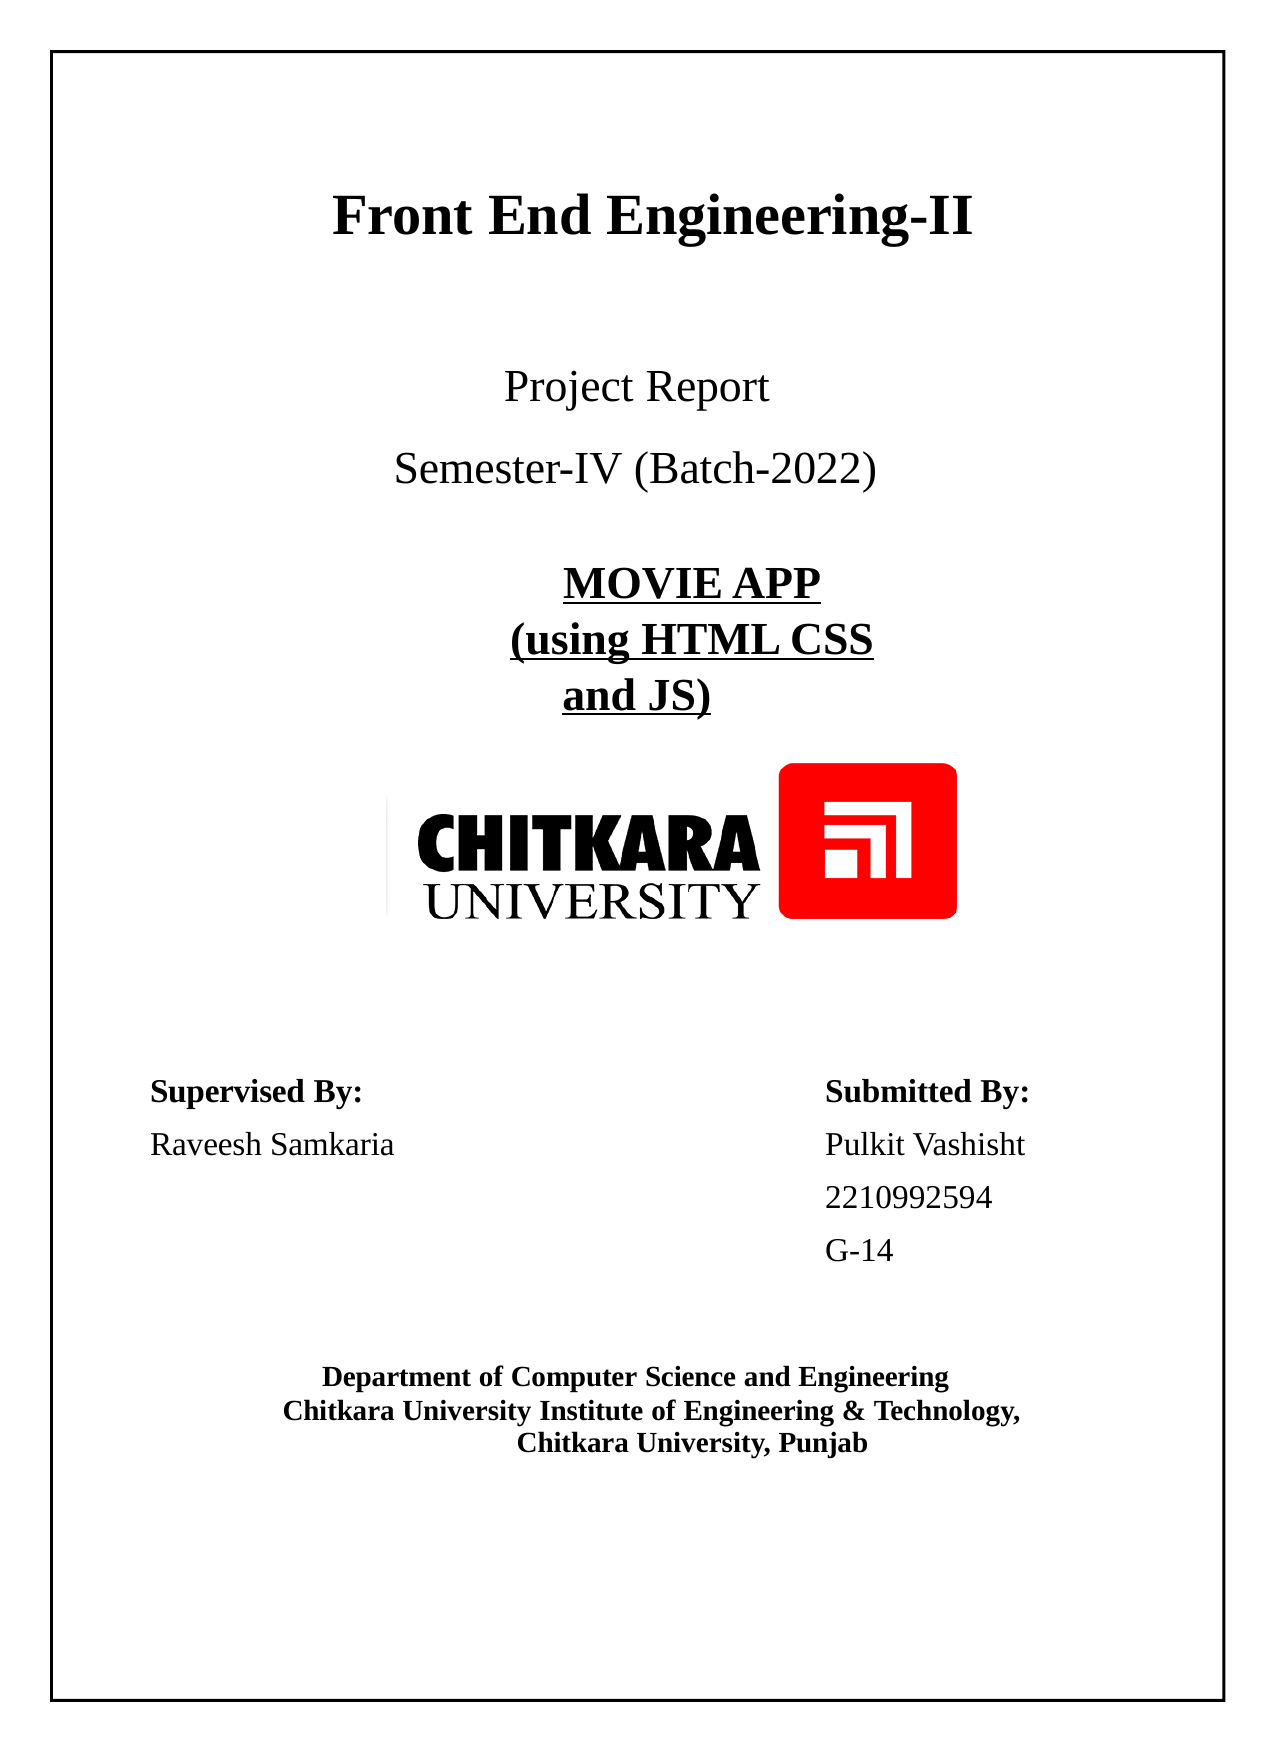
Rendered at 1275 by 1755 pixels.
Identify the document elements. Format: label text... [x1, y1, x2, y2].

text_box Project Report Semester-IV (Batch-2022) MOVIE APP (using HTML CSS and JS) [391, 327, 884, 762]
text_box Supervised By: Raveesh Samkaria [147, 1054, 425, 1162]
text_box Submitted By: Pulkit Vashisht 2210992594 G-14 [823, 1054, 1118, 1268]
picture [386, 763, 957, 920]
text_box [50, 50, 1226, 1702]
title Front End Engineering-II [330, 174, 980, 470]
text_box Department of Computer Science and Engineering Chitkara University Institute of Engineering & Technology, Chitkara University, Punjab [280, 1354, 1028, 1459]
